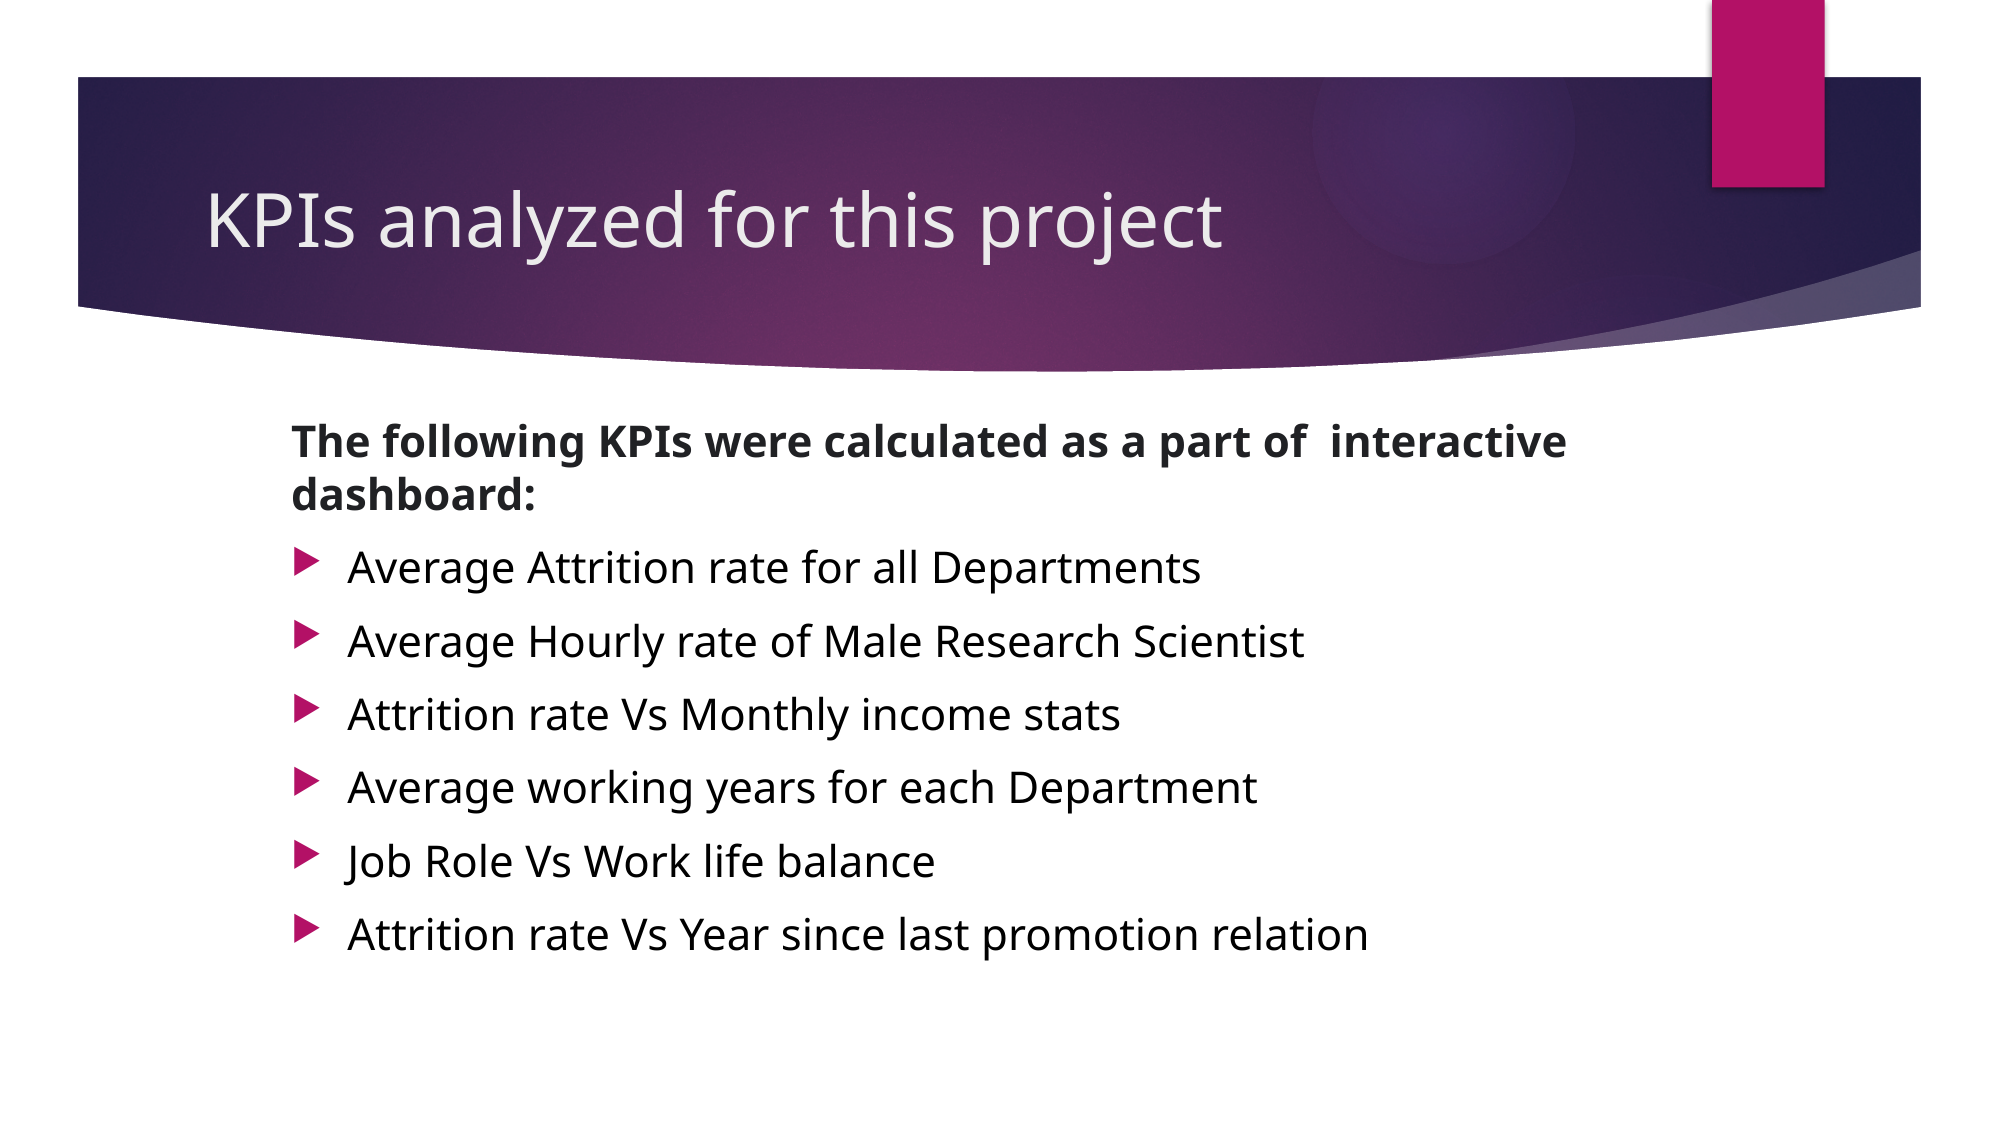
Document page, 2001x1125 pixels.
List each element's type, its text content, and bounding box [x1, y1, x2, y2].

list The following KPIs were calculated as a part of interactive dashboard: Average Attrition rate for all Departments Average Hourly rate of Male Research Scientist Attrition rate Vs Monthly income stats Average working years for each Department Job Role Vs Work life balance Attrition rate Vs Year since last promotion relation [276, 406, 1724, 1000]
title KPIs analyzed for this project [189, 159, 1627, 276]
